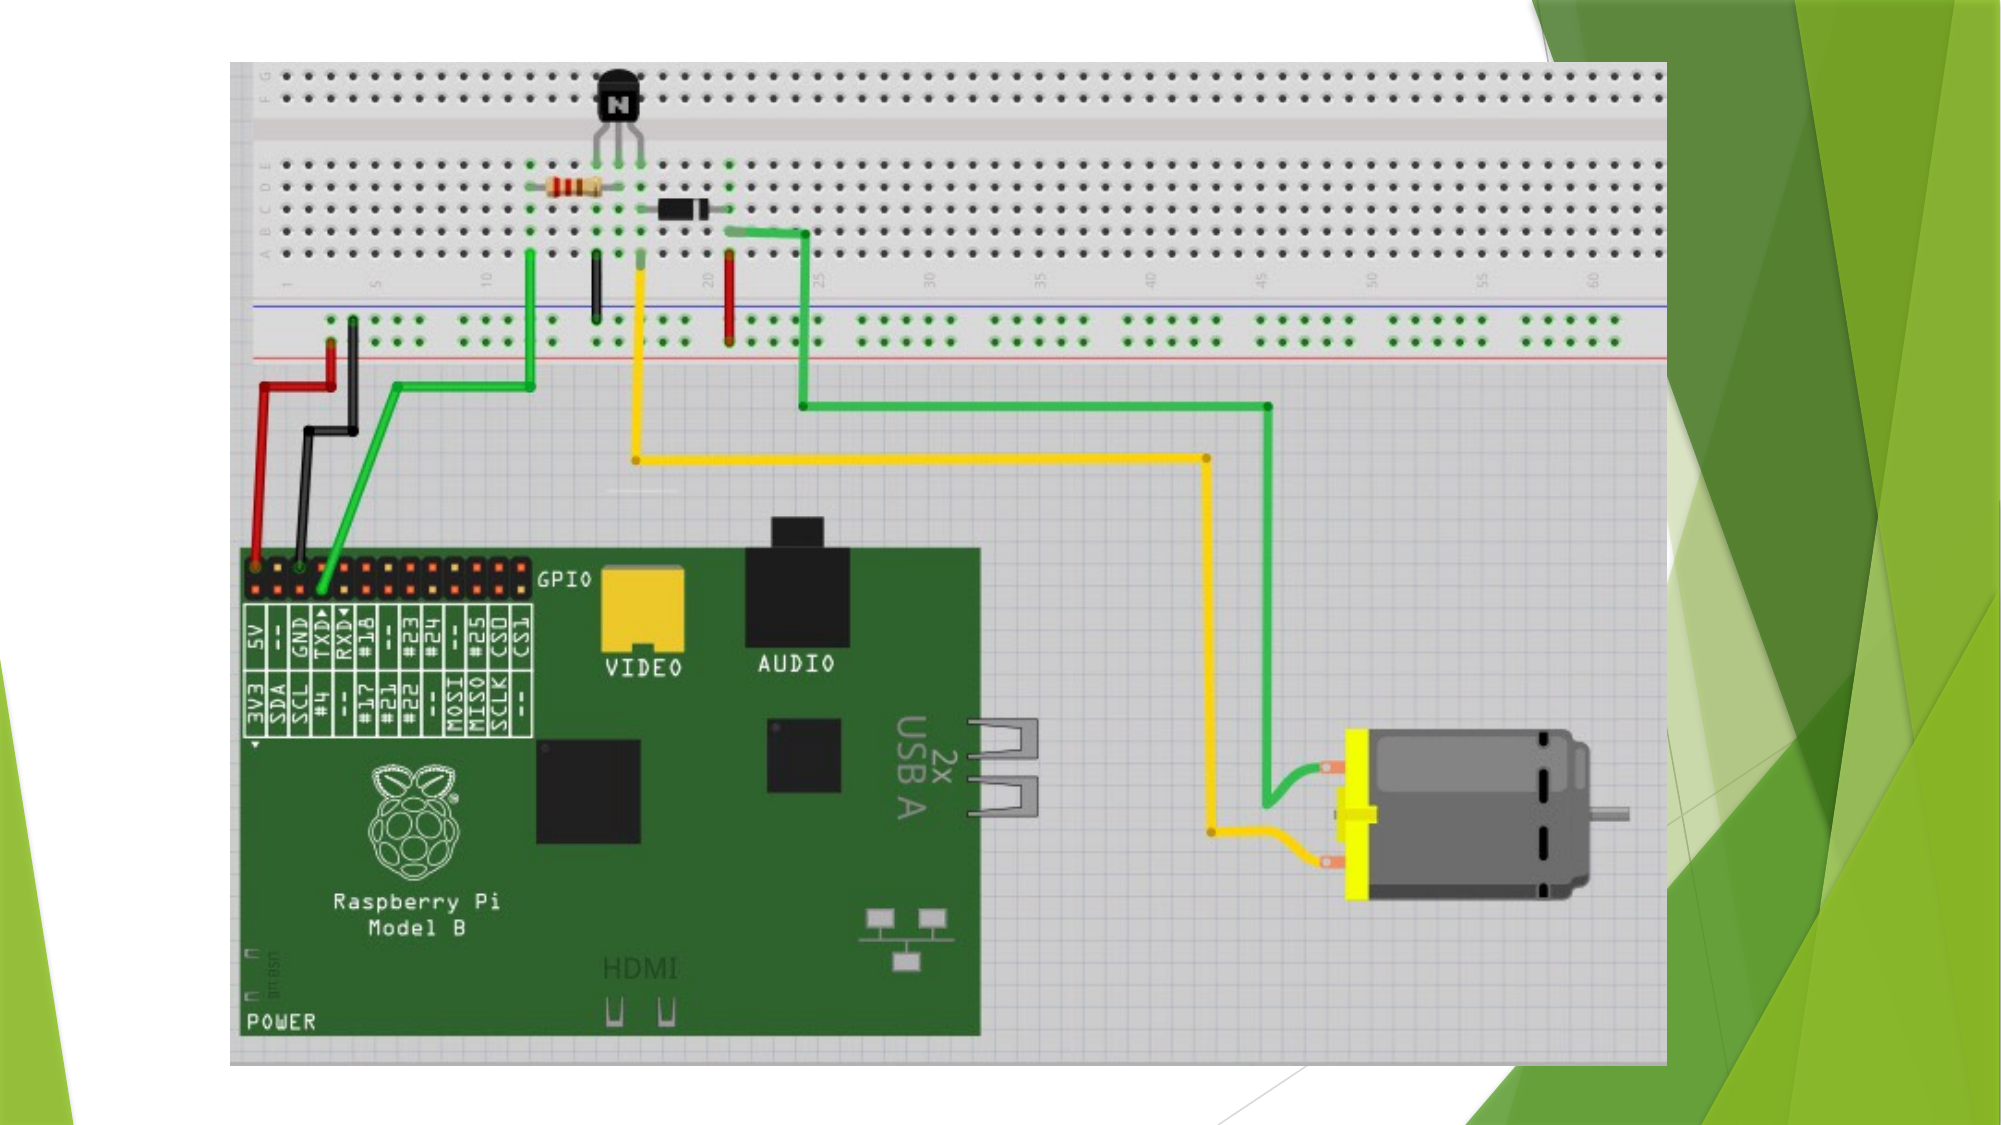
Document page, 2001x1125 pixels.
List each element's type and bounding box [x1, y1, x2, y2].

list [229, 62, 1668, 1067]
